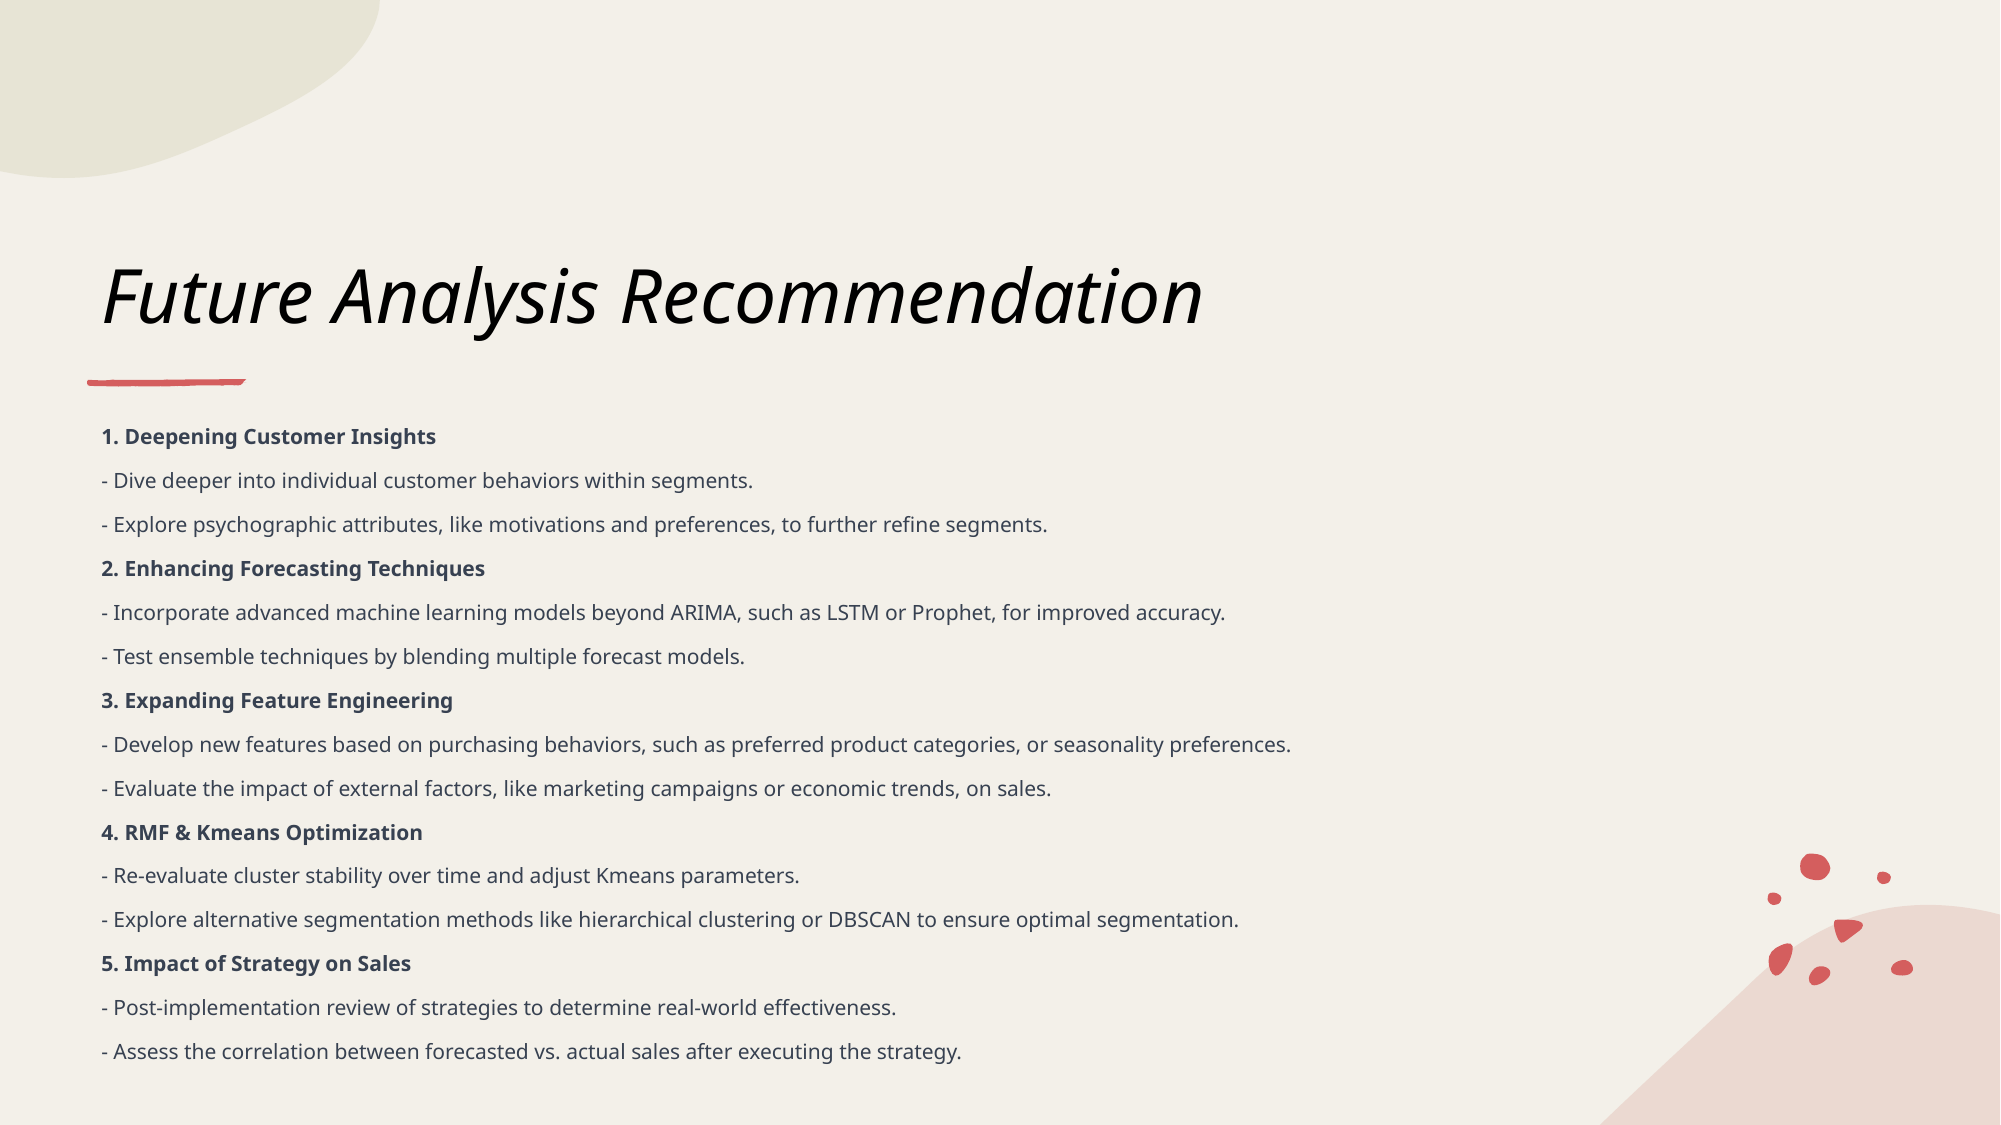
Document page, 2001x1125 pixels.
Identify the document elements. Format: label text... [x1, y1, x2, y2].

list 1. Deepening Customer Insights - Dive deeper into individual customer behaviors within segments. - Explore psychographic attributes, like motivations and preferences, to further refine segments. 2. Enhancing Forecasting Techniques - Incorporate advanced machine learning models beyond ARIMA, such as LSTM or Prophet, for improved accuracy. - Test ensemble techniques by blending multiple forecast models. 3. Expanding Feature Engineering - Develop new features based on purchasing behaviors, such as preferred product categories, or seasonality preferences. - Evaluate the impact of external factors, like marketing campaigns or economic trends, on sales. 4. RMF & Kmeans Optimization - Re-evaluate cluster stability over time and adjust Kmeans parameters. - Explore alternative segmentation methods like hierarchical clustering or DBSCAN to ensure optimal segmentation. 5. Impact of Strategy on Sales - Post-implementation review of strategies to determine real-world effectiveness. - Assess the correlation between forecasted vs. actual sales after executing the strategy. [86, 413, 1853, 1079]
title Future Analysis Recommendation [86, 129, 1740, 347]
